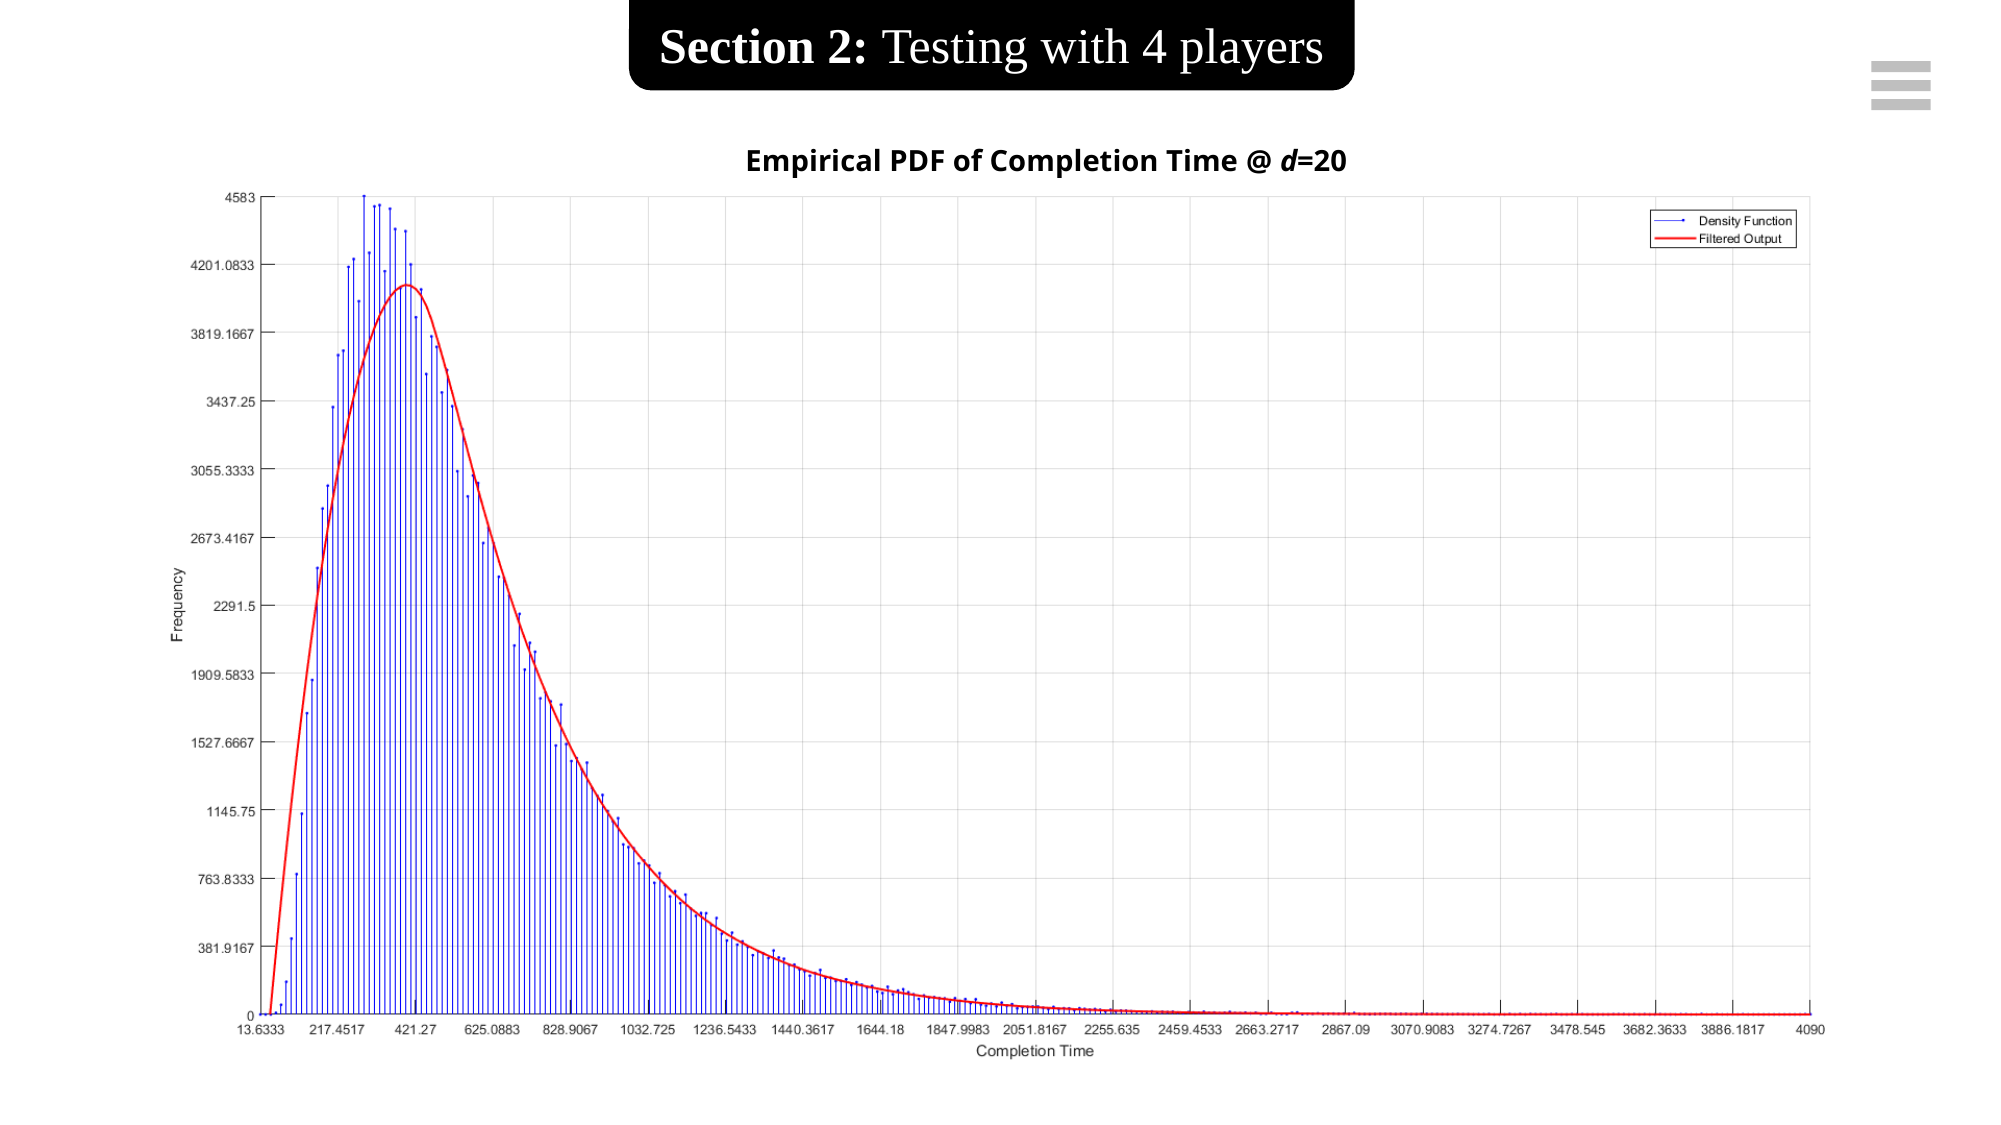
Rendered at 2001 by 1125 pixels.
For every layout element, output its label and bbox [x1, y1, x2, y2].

text_box [769, 121, 1308, 222]
picture [0, 121, 2000, 1125]
text_box [1871, 61, 1931, 111]
text_box [583, 0, 1417, 86]
